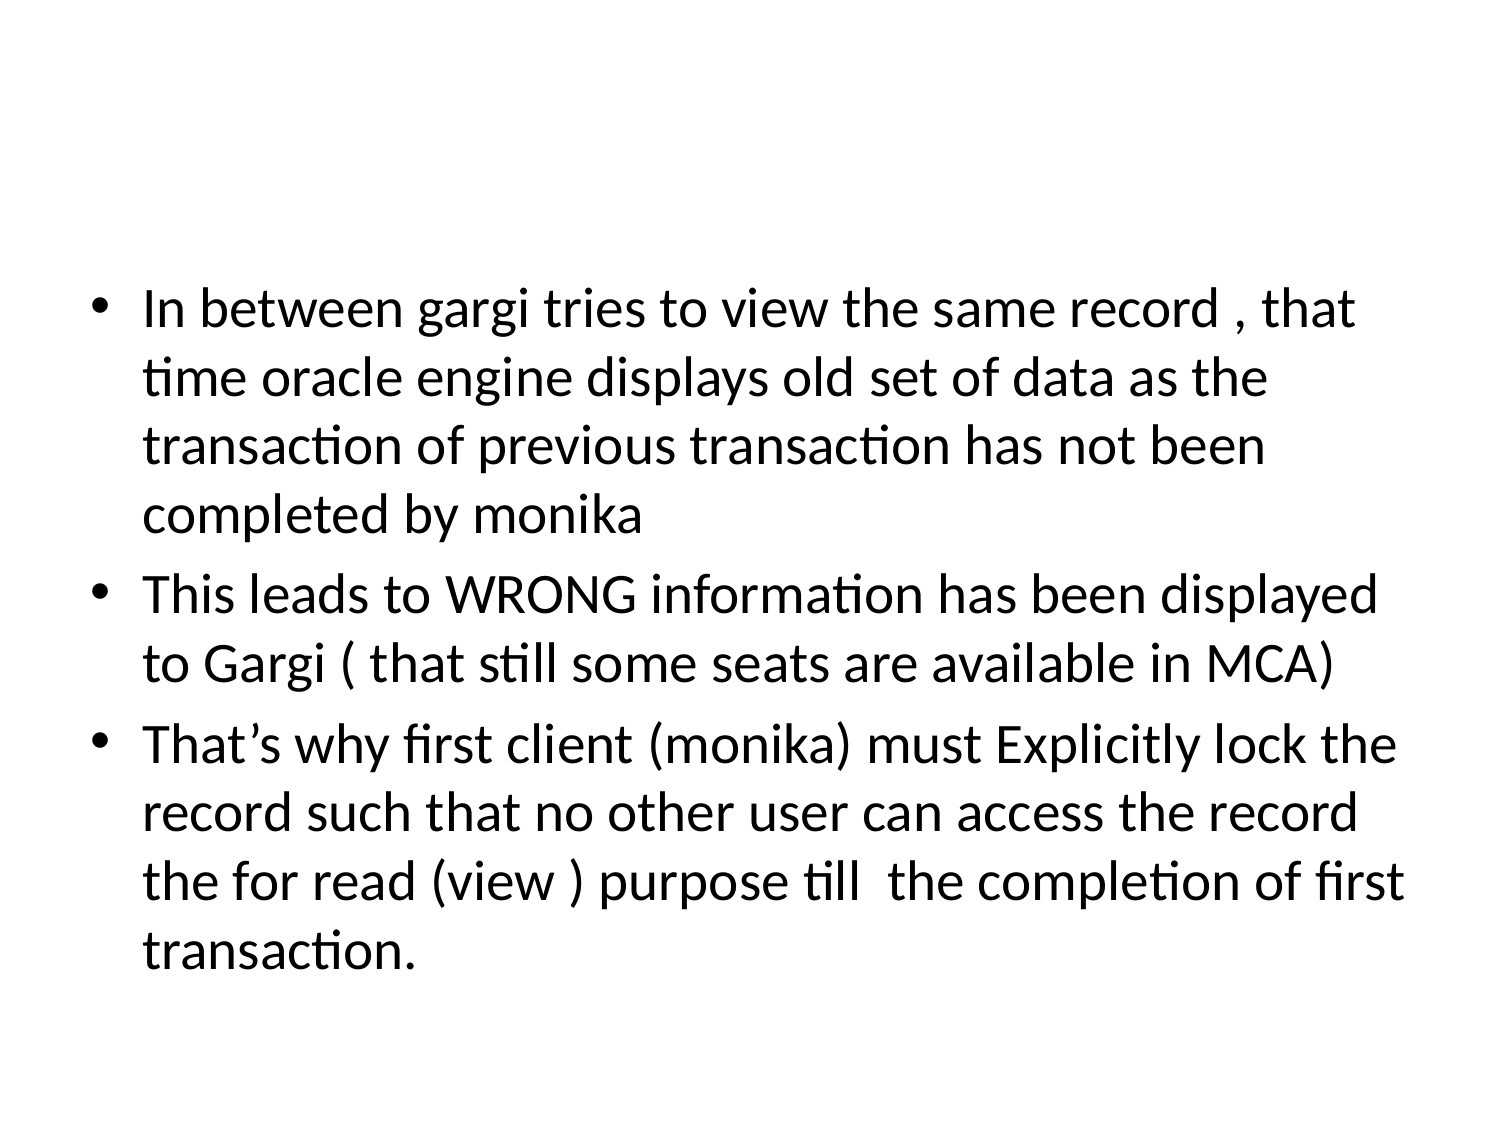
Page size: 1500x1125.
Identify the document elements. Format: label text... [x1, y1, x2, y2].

list In between gargi tries to view the same record , that time oracle engine displays old set of data as the transaction of previous transaction has not been completed by monika This leads to WRONG information has been displayed to Gargi ( that still some seats are available in MCA) That’s why first client (monika) must Explicitly lock the record such that no other user can access the record the for read (view ) purpose till the completion of first transaction. [75, 262, 1425, 1005]
